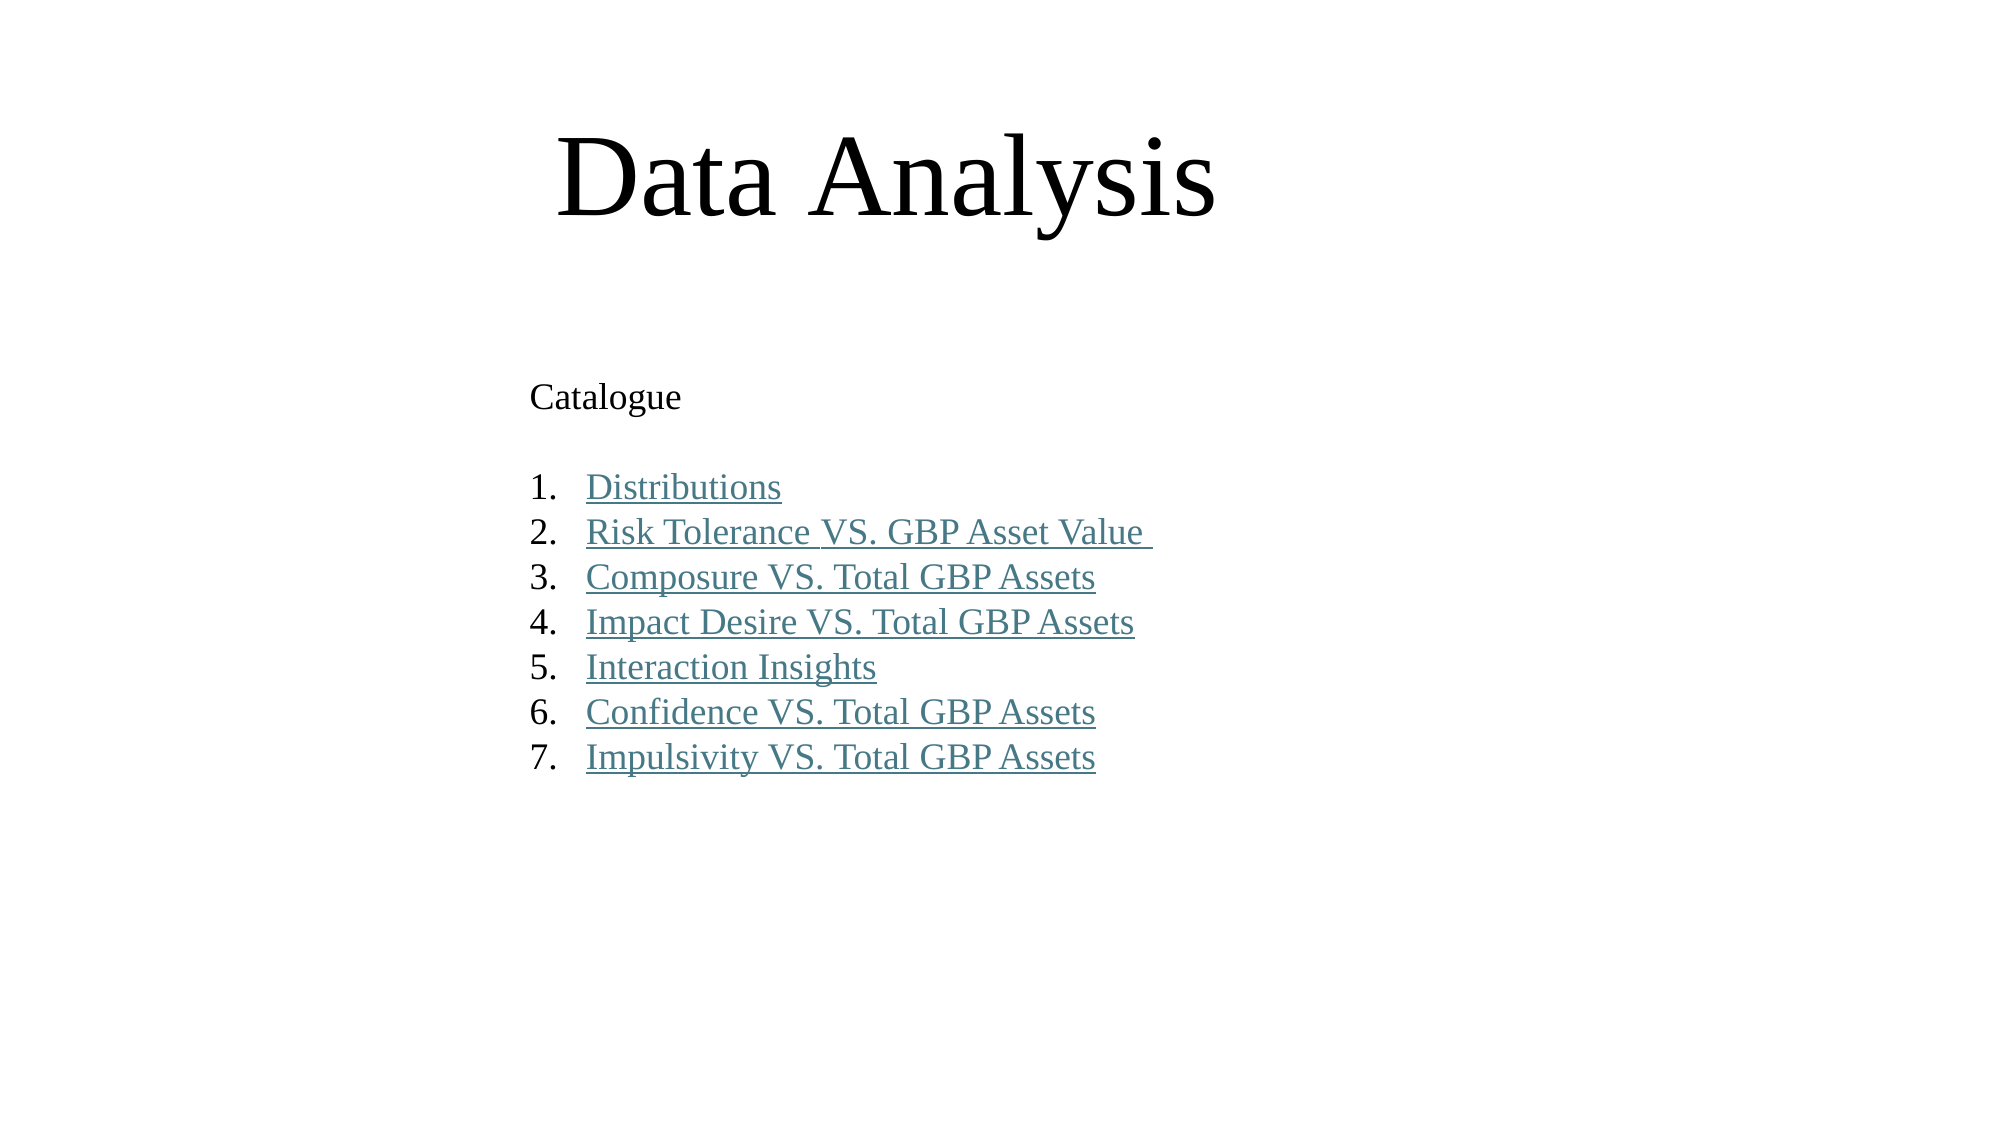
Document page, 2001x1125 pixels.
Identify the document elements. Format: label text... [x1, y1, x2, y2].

title Data Analysis [137, 105, 1638, 249]
text_box Catalogue Distributions Risk Tolerance VS. GBP Asset Value Composure VS. Total GBP Assets Impact Desire VS. Total GBP Assets Interaction Insights Confidence VS. Total GBP Assets Impulsivity VS. Total GBP Assets [514, 364, 1485, 875]
